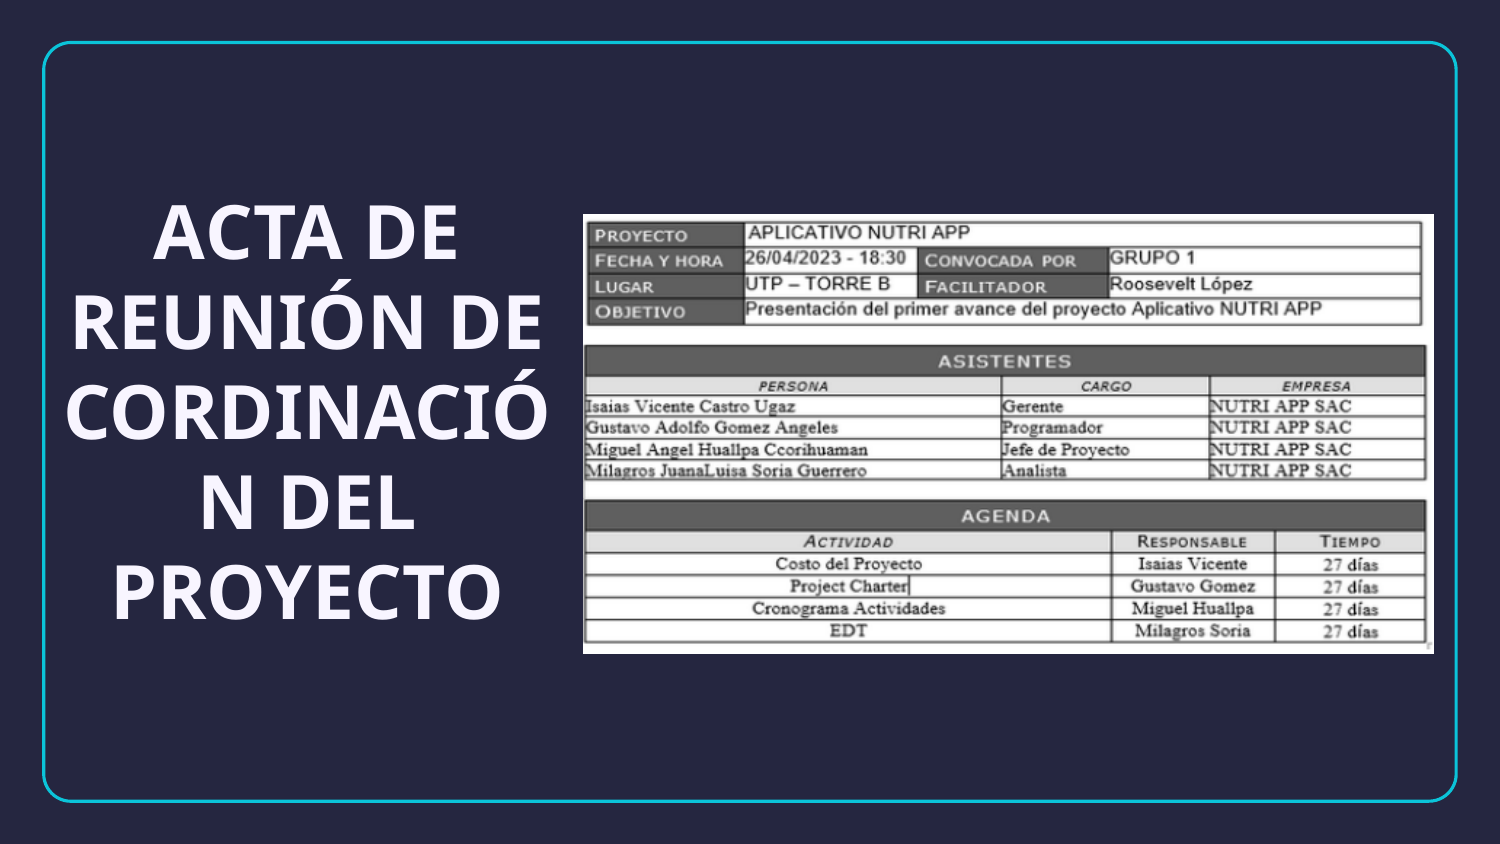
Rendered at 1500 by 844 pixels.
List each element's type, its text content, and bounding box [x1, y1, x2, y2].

picture [582, 214, 1434, 654]
title ACTA DE REUNIÓN DE CORDINACIÓN DEL PROYECTO [31, 152, 584, 666]
